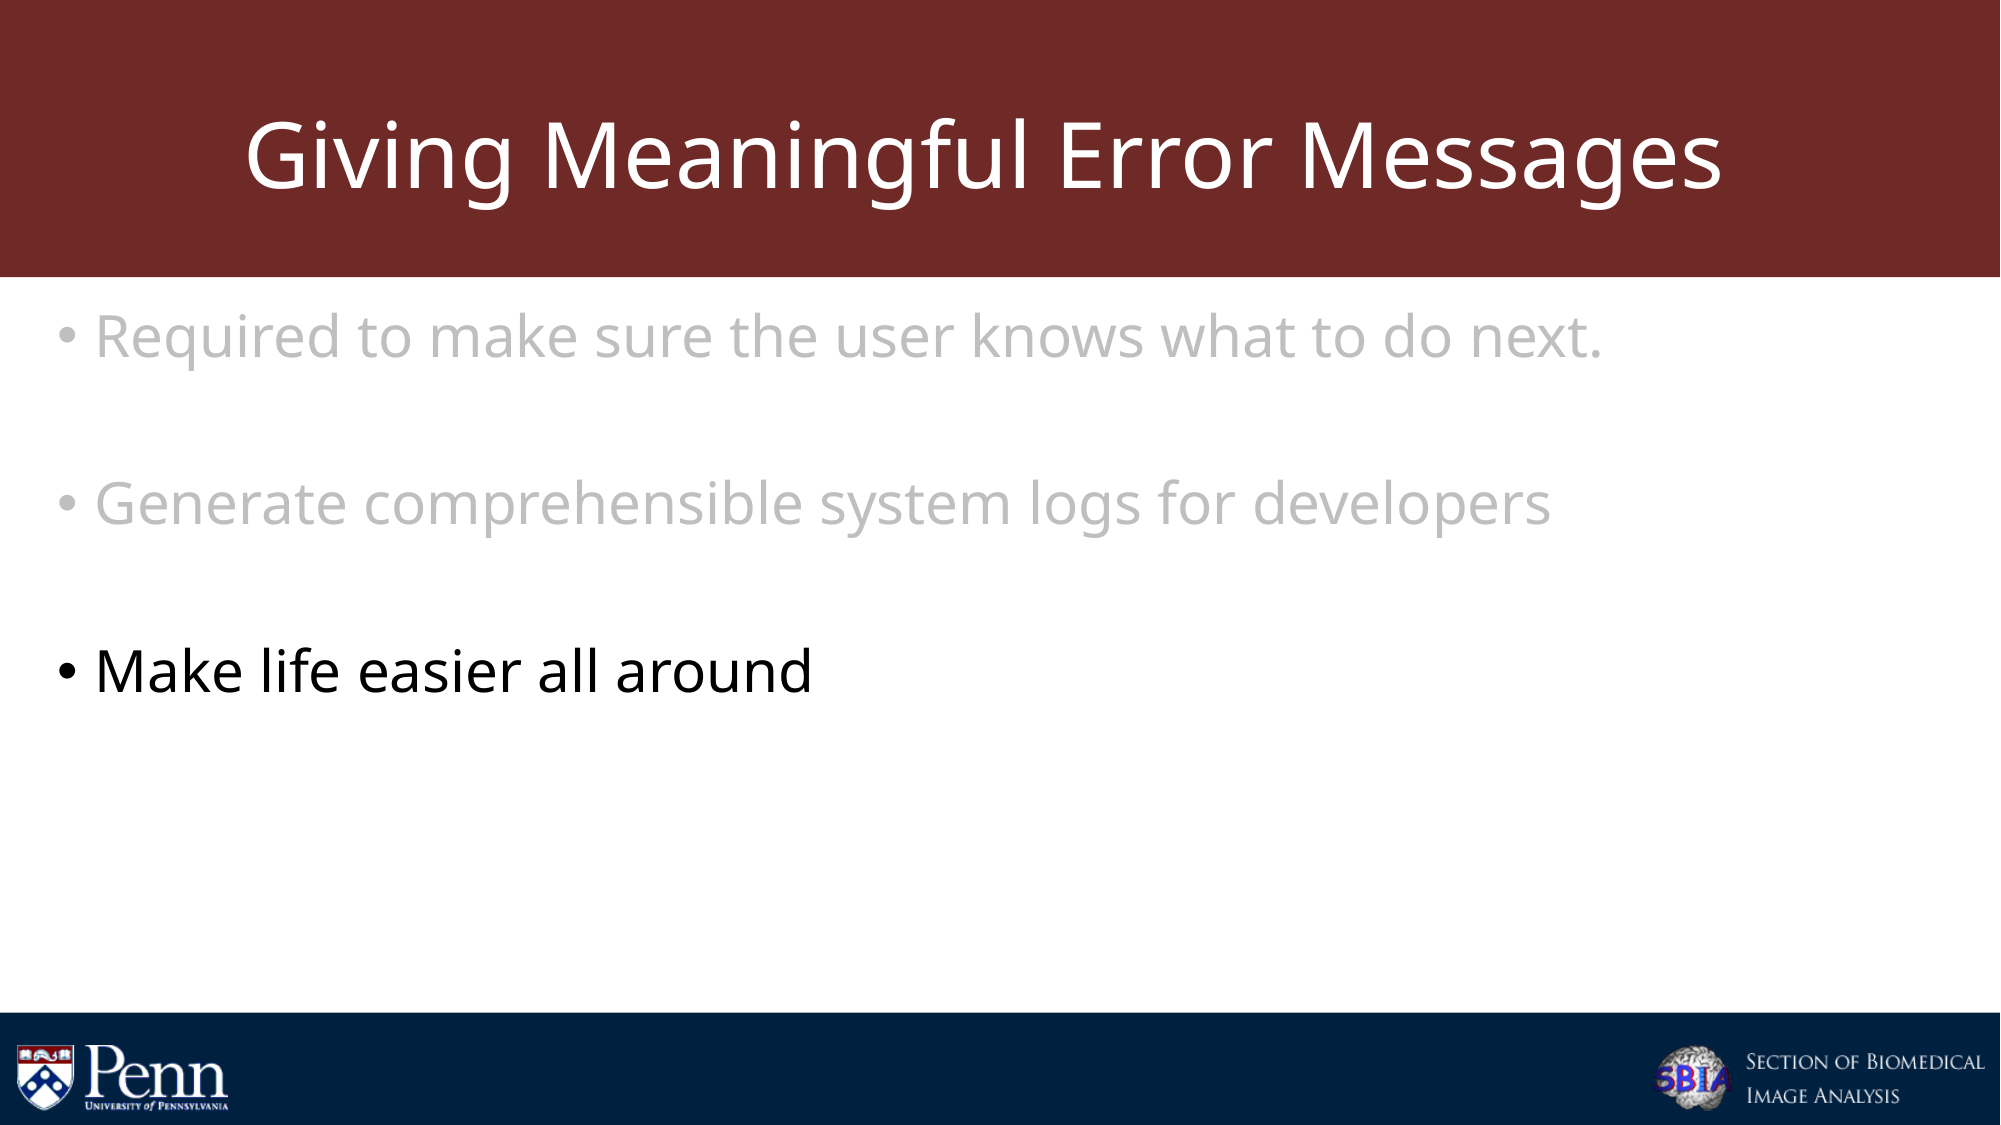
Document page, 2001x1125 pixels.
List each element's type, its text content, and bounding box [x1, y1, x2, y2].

title Giving Meaningful Error Messages [42, 43, 1952, 275]
list Required to make sure the user knows what to do next. Generate comprehensible system logs for developers Make life easier all around [42, 299, 1952, 1009]
picture [1652, 1044, 1985, 1112]
picture [17, 1045, 228, 1111]
